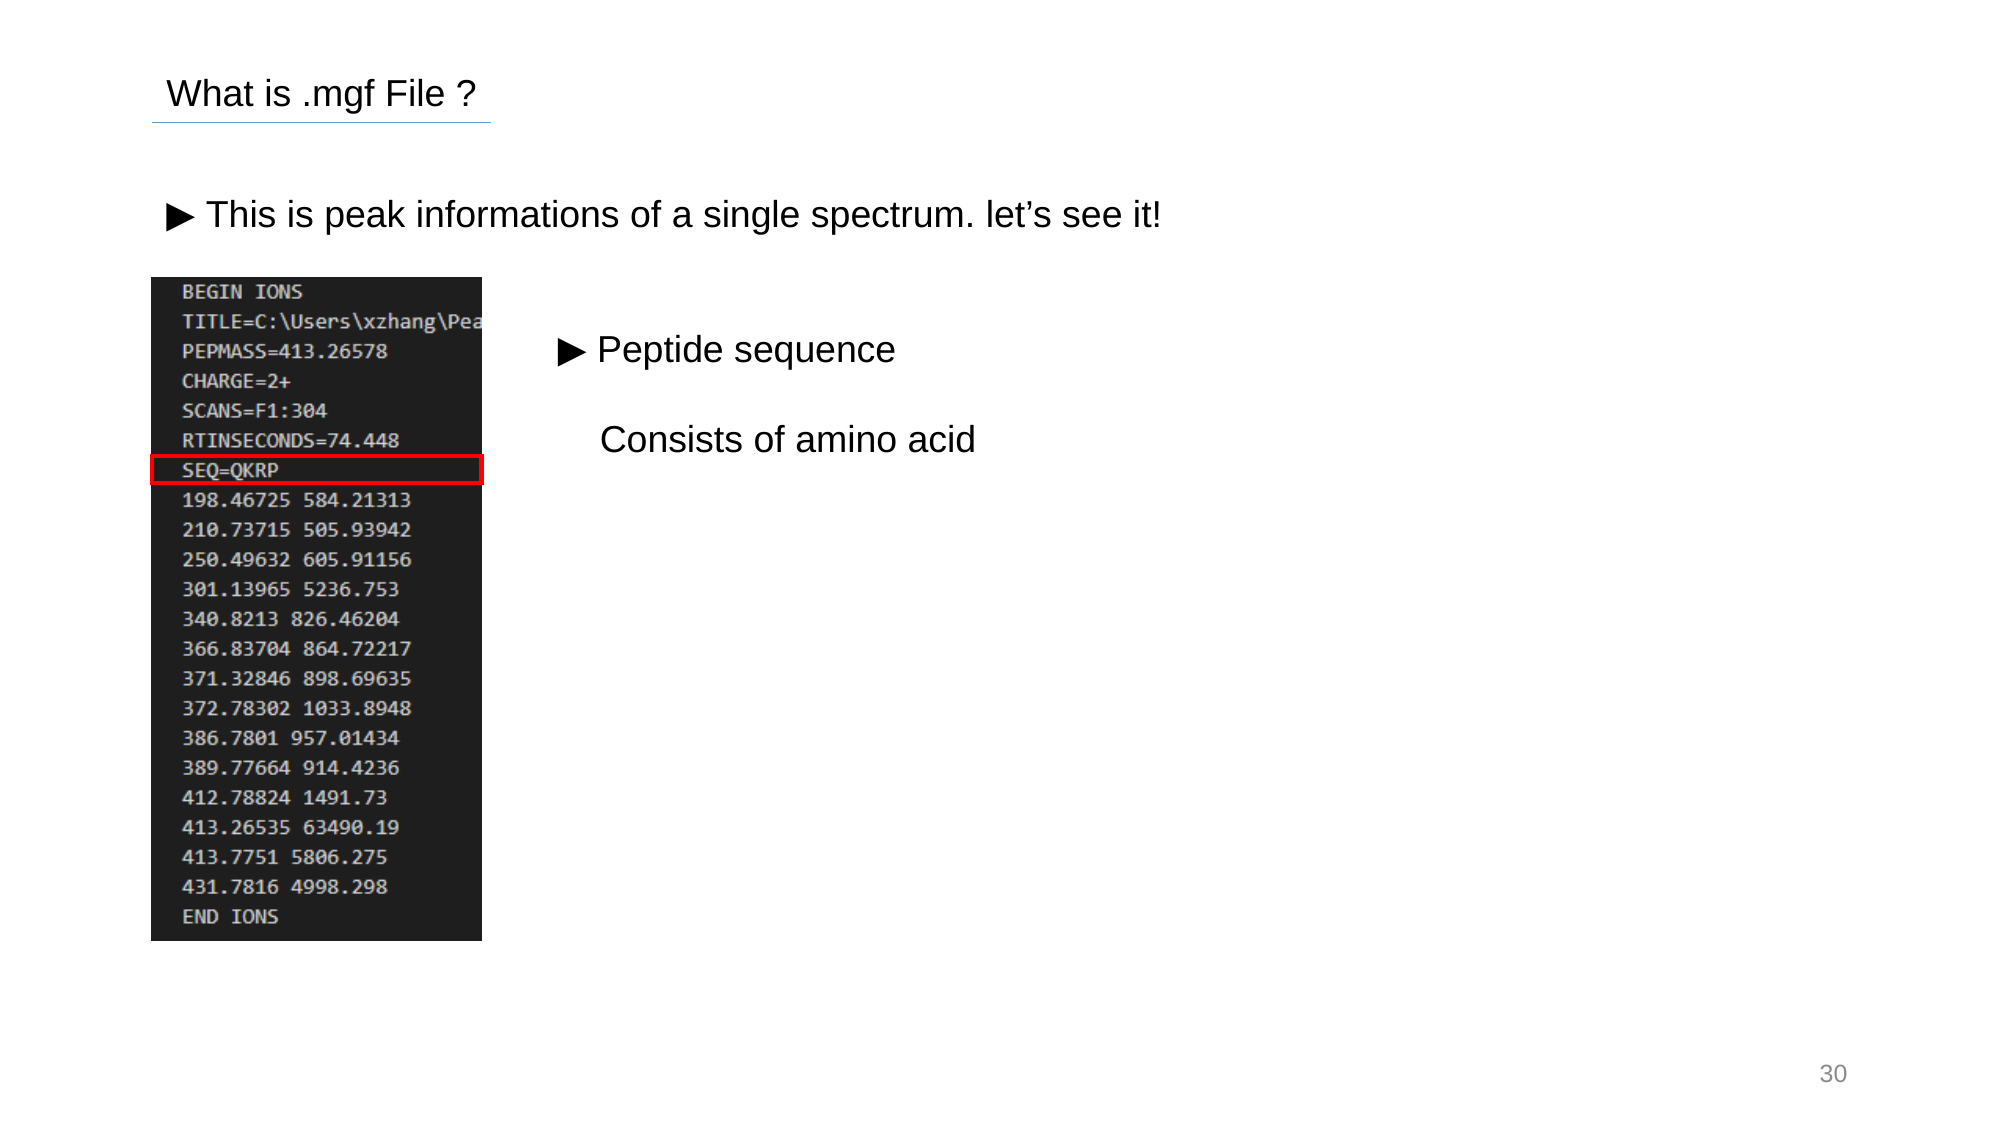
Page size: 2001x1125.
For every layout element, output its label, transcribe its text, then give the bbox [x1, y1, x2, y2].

slide_number 30 [1412, 1042, 1863, 1103]
text_box ▶ This is peak informations of a single spectrum. let’s see it! [151, 183, 1865, 243]
text_box ▶ Peptide sequence Consists of amino acid [543, 317, 1498, 468]
text_box What is .mgf File ? [151, 61, 1006, 122]
picture [151, 277, 482, 941]
